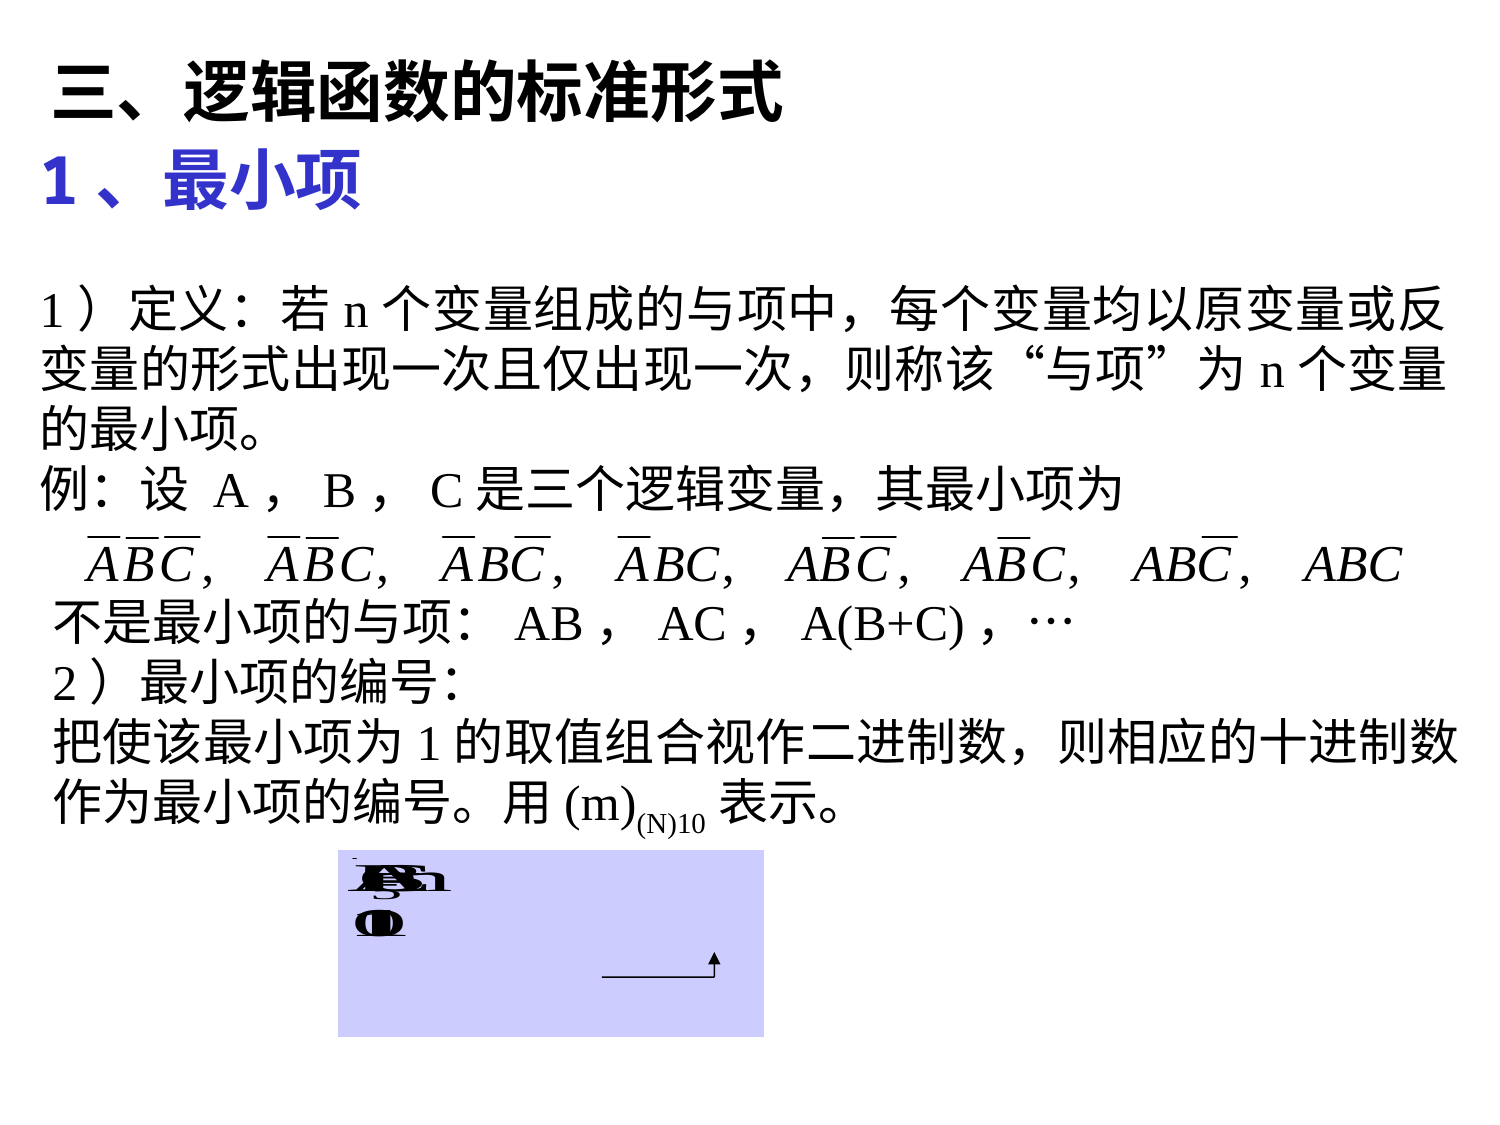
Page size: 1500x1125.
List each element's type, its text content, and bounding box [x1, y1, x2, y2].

text_box 不是最小项的与项：AB，AC，A(B+C)，… 2）最小项的编号： 把使该最小项为1的取值组合视作二进制数，则相应的十进制数作为最小项的编号。用(m)(N)10表示。 [37, 583, 1475, 847]
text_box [337, 849, 765, 1038]
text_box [74, 524, 1413, 603]
text_box 三、逻辑函数的标准形式 [35, 42, 800, 130]
text_box 1、最小项 1）定义：若n个变量组成的与项中，每个变量均以原变量或反变量的形式出现一次且仅出现一次，则称该“与项”为n个变量的最小项。 例：设 A，B，C是三个逻辑变量，其最小项为 [24, 130, 1463, 525]
